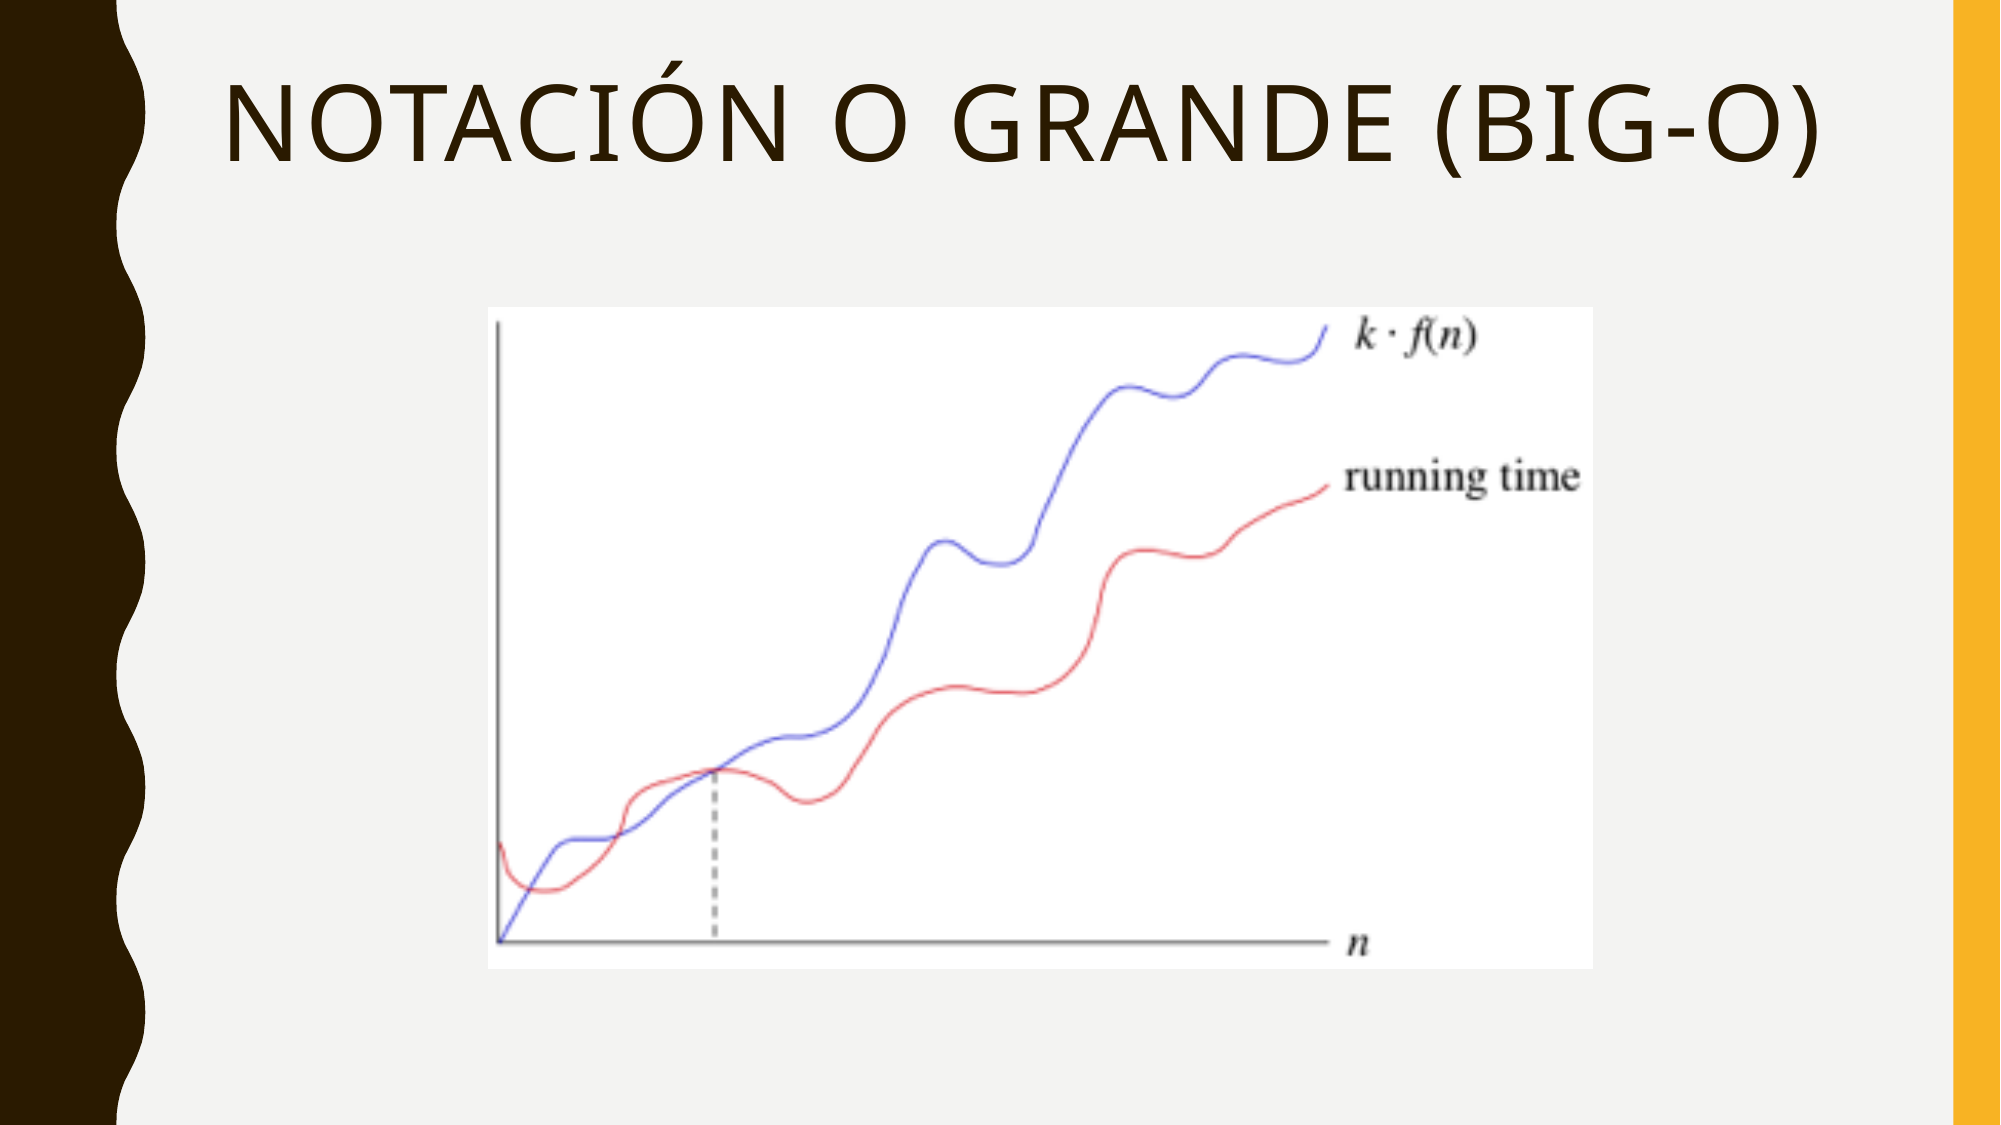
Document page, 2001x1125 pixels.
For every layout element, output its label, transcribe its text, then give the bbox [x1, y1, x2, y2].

title Notación O grande (Big-O) [205, 62, 1875, 308]
picture [488, 307, 1593, 969]
